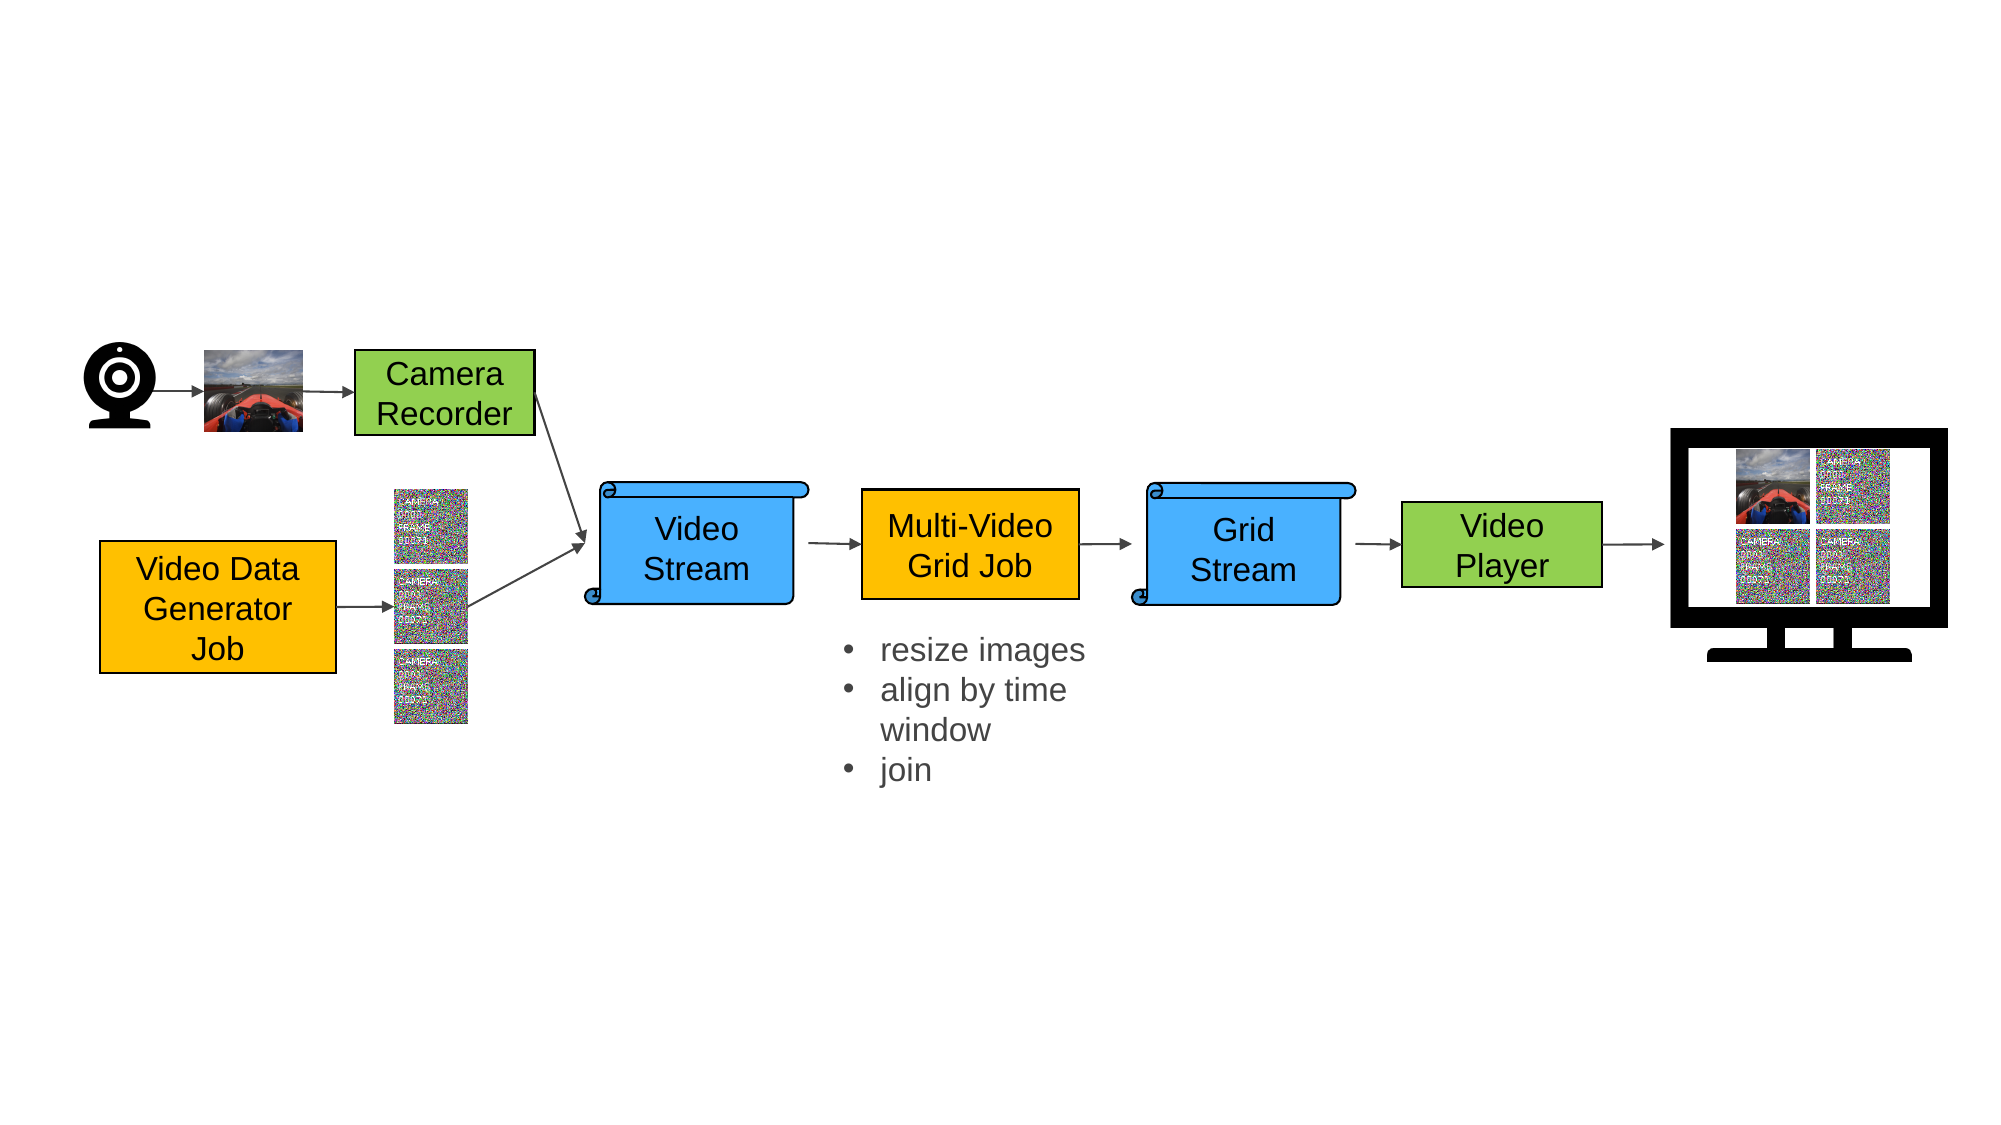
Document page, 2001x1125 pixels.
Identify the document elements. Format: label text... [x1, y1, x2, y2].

picture [58, 324, 181, 446]
picture [1664, 379, 1954, 710]
text_box resize images align by time window join [842, 628, 1113, 789]
text_box Multi-Video Grid Job [861, 488, 1080, 600]
text_box Camera Recorder [354, 349, 536, 436]
text_box Grid Stream [1130, 481, 1357, 606]
picture [394, 649, 468, 724]
text_box Video Stream [601, 481, 810, 606]
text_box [467, 543, 601, 607]
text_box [534, 392, 601, 543]
text_box Video Player [1401, 501, 1603, 588]
text_box Video Data Generator Job [99, 540, 337, 674]
picture [204, 350, 303, 433]
picture [394, 569, 468, 644]
picture [394, 489, 468, 564]
